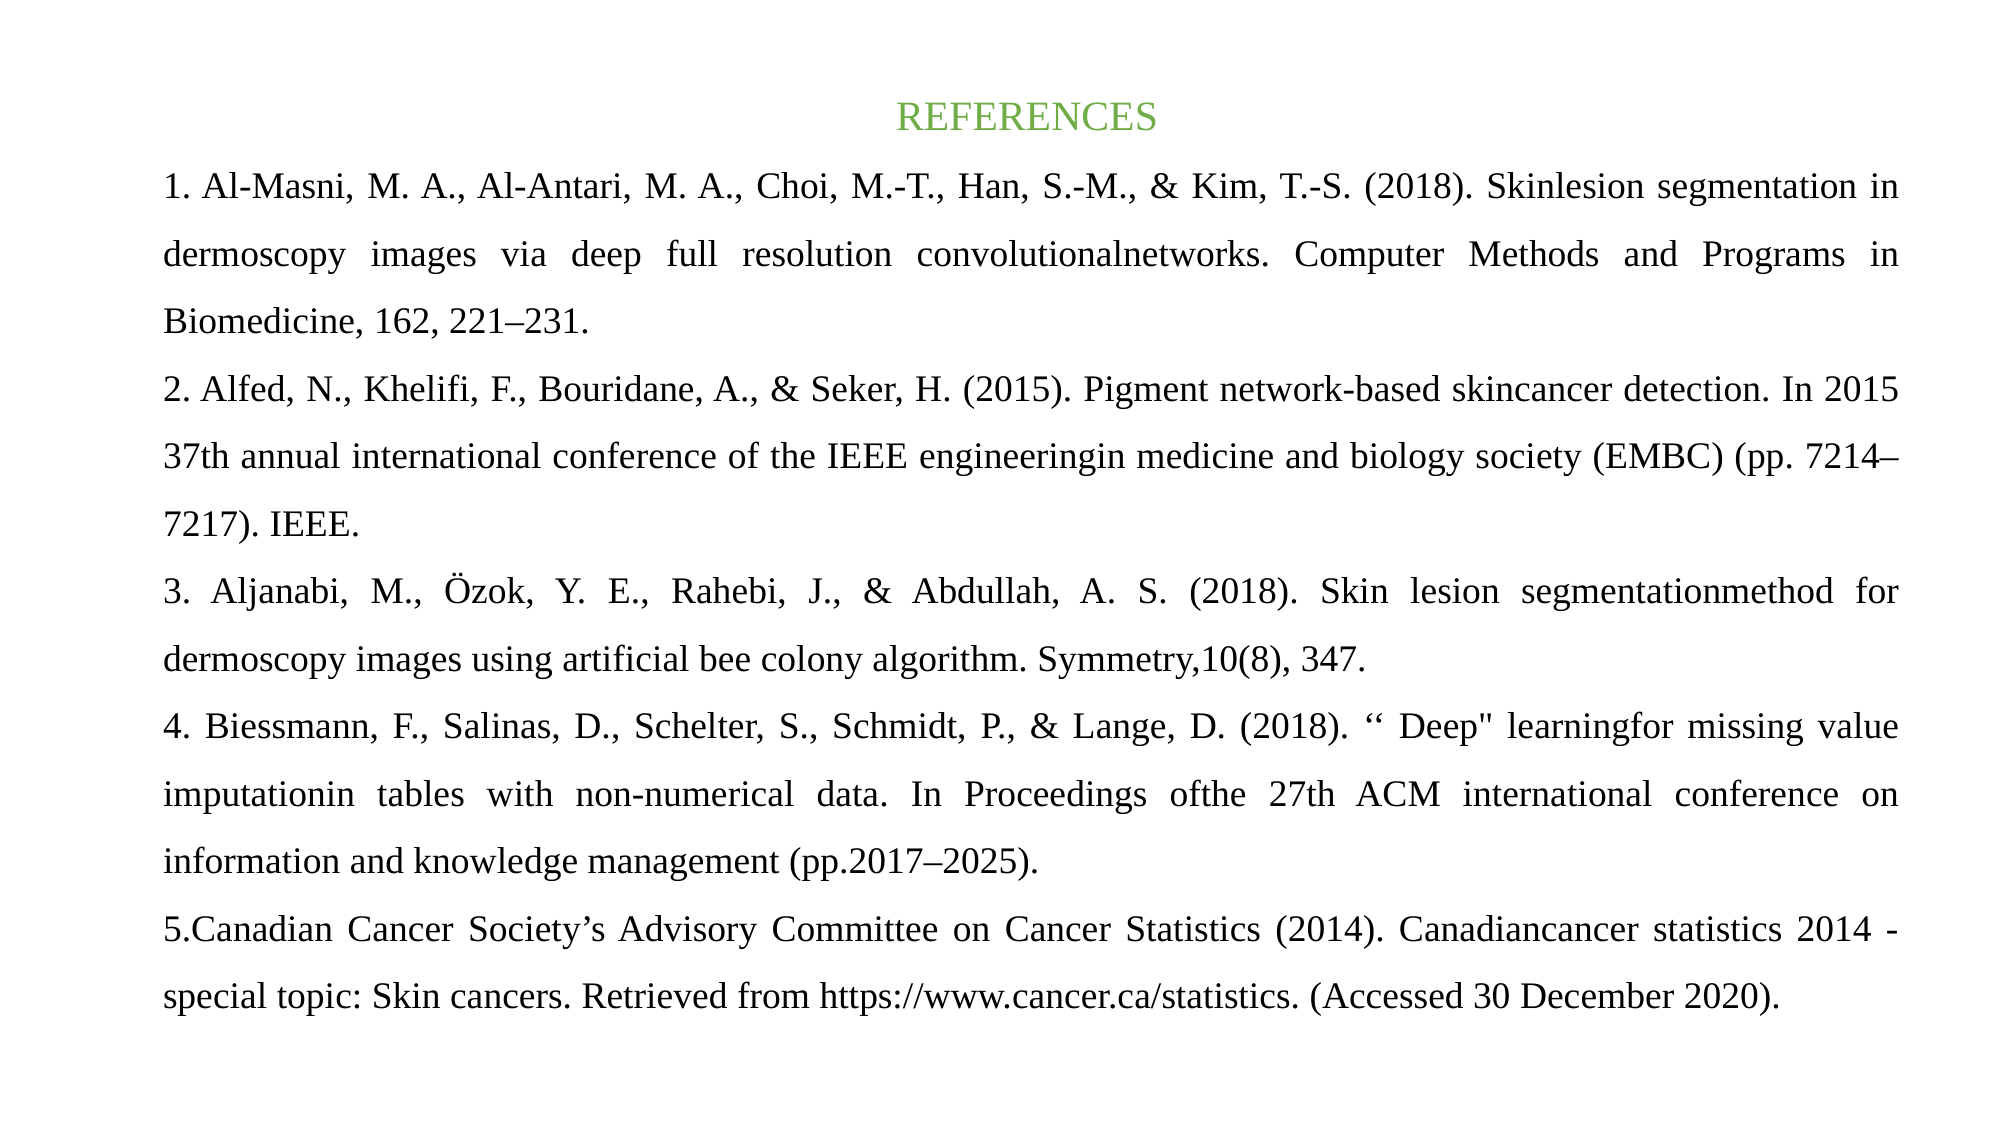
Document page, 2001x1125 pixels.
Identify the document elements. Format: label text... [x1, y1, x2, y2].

text_box REFERENCES 1. Al-Masni, M. A., Al-Antari, M. A., Choi, M.-T., Han, S.-M., & Kim, T.-S. (2018). Skinlesion segmentation in dermoscopy images via deep full resolution convolutionalnetworks. Computer Methods and Programs in Biomedicine, 162, 221–231. 2. Alfed, N., Khelifi, F., Bouridane, A., & Seker, H. (2015). Pigment network-based skincancer detection. In 2015 37th annual international conference of the IEEE engineeringin medicine and biology society (EMBC) (pp. 7214–7217). IEEE. 3. Aljanabi, M., Özok, Y. E., Rahebi, J., & Abdullah, A. S. (2018). Skin lesion segmentationmethod for dermoscopy images using artificial bee colony algorithm. Symmetry,10(8), 347. 4. Biessmann, F., Salinas, D., Schelter, S., Schmidt, P., & Lange, D. (2018). ‘‘ Deep" learningfor missing value imputationin tables with non-numerical data. In Proceedings ofthe 27th ACM international conference on information and knowledge management (pp.2017–2025). 5.Canadian Cancer Society’s Advisory Committee on Cancer Statistics (2014). Canadiancancer statistics 2014 - special topic: Skin cancers. Retrieved from https://www.cancer.ca/statistics. (Accessed 30 December 2020). [148, 56, 1917, 1024]
